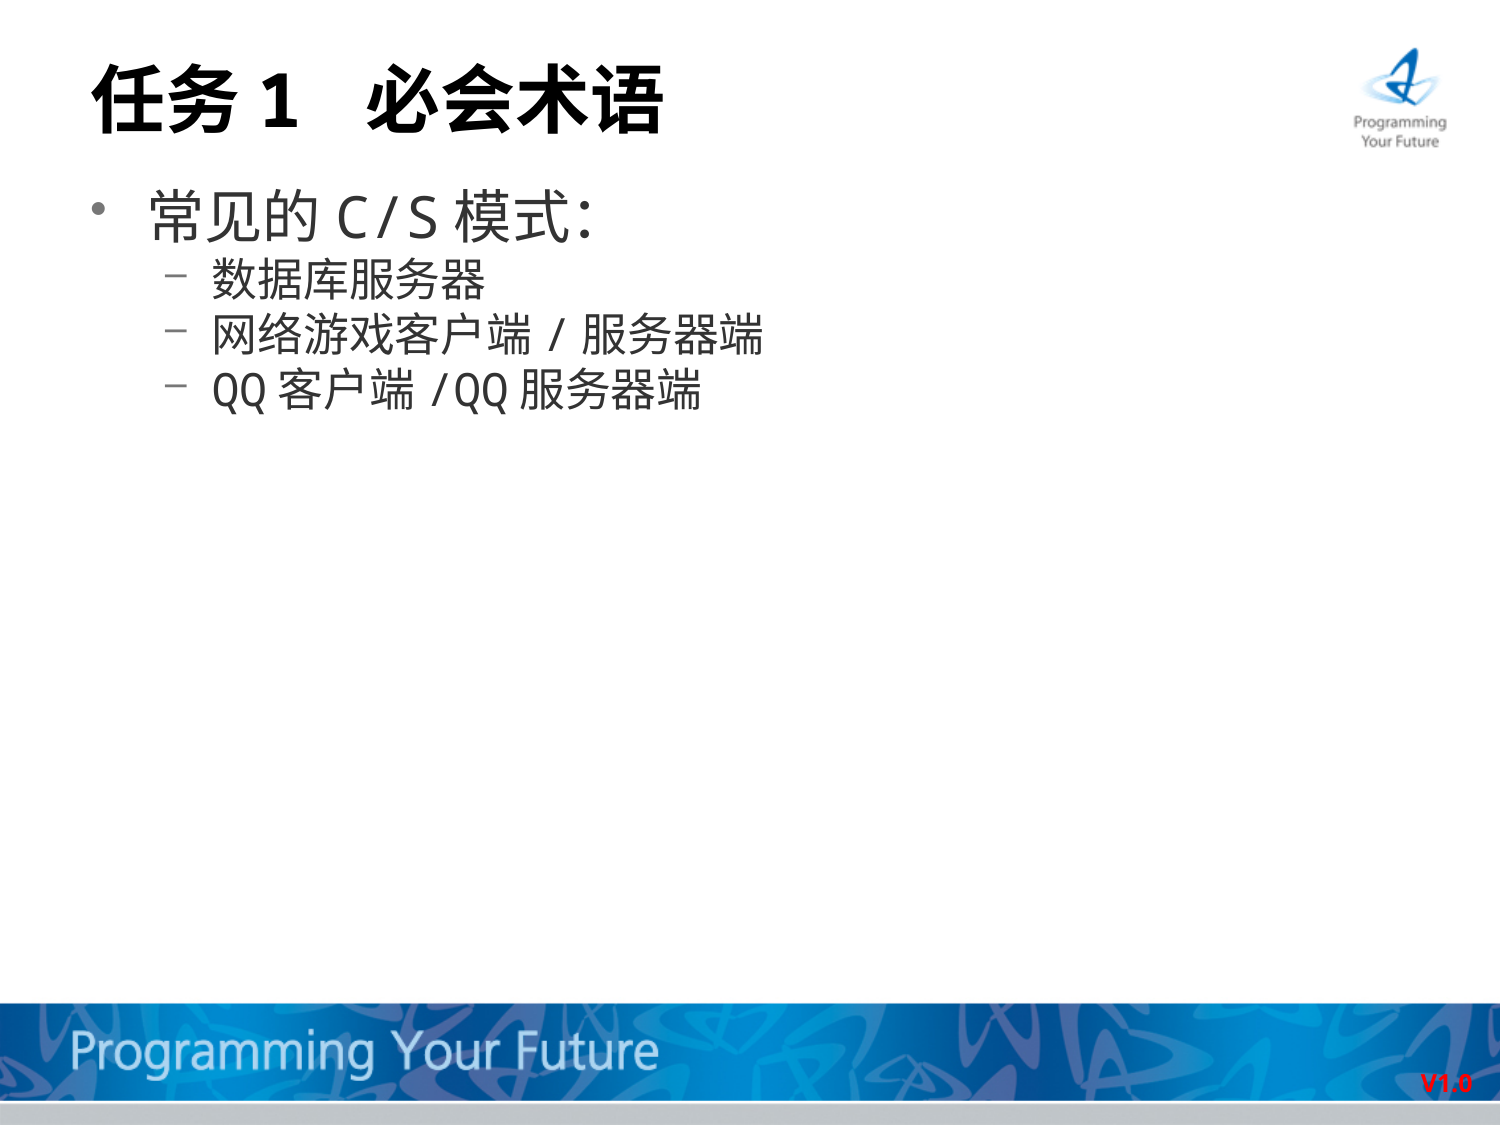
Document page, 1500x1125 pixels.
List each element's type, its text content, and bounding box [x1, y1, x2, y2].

picture [1340, 42, 1461, 157]
picture [0, 997, 1500, 1125]
list 常见的C/S模式： 数据库服务器 网络游戏客户端/服务器端 QQ客户端/QQ服务器端 [74, 172, 1412, 988]
title 任务1 必会术语 [74, 44, 1271, 162]
